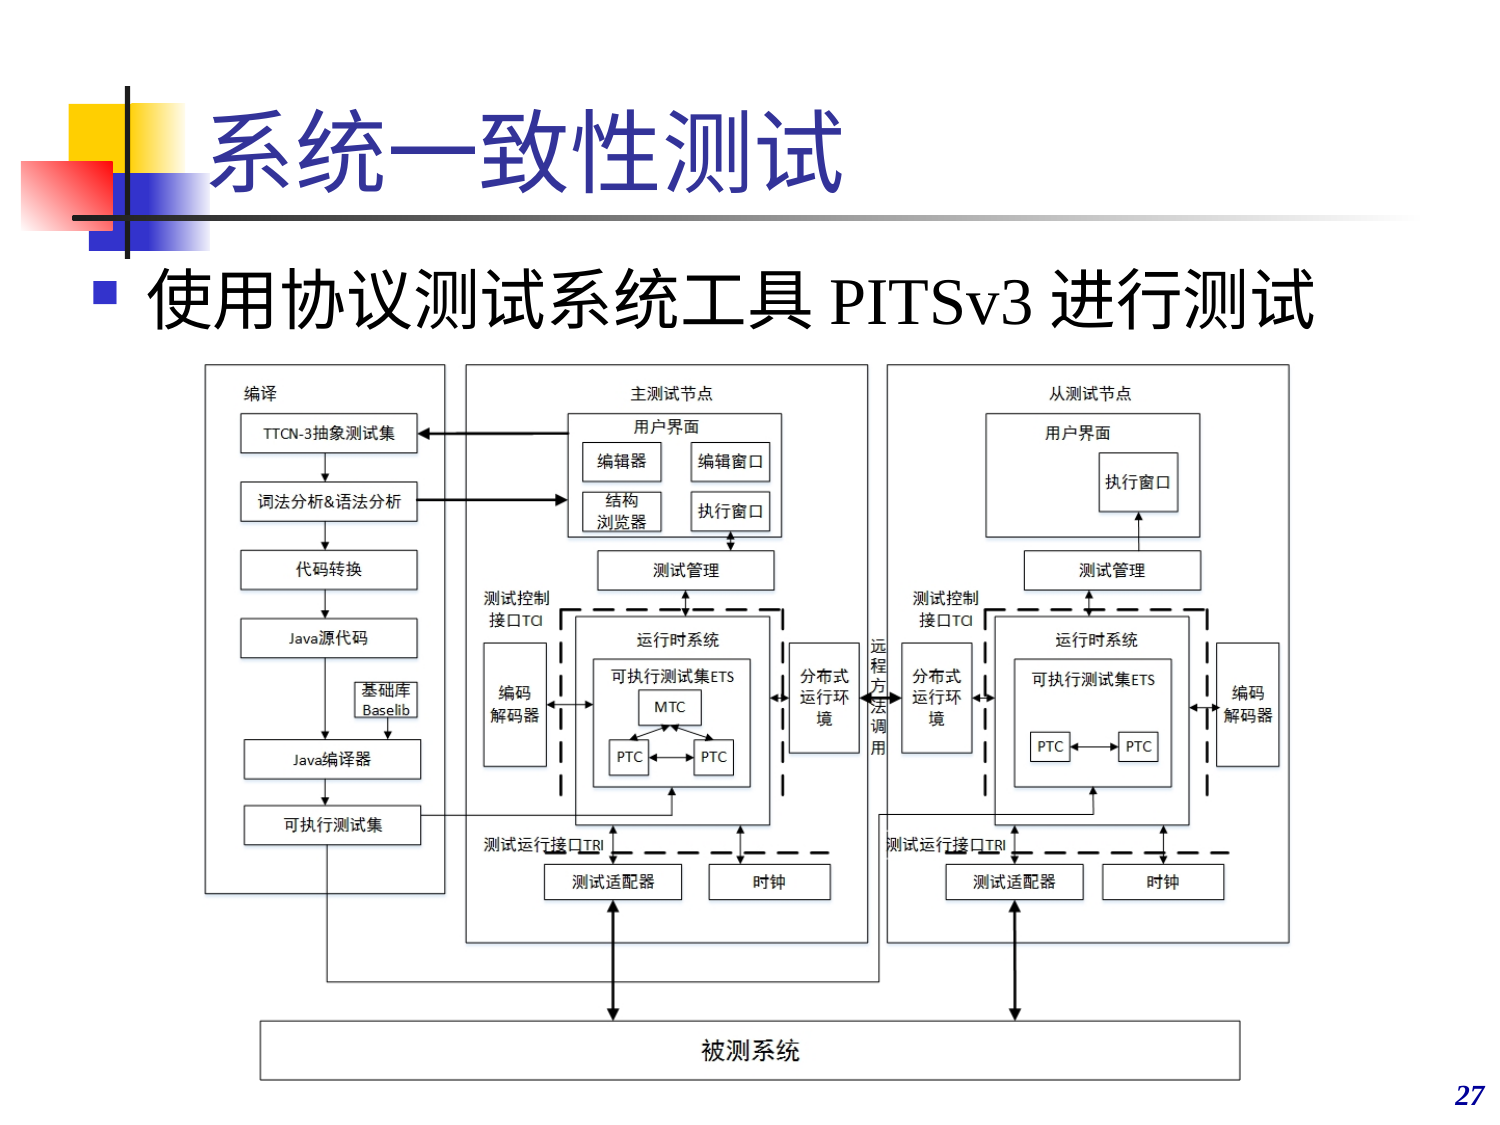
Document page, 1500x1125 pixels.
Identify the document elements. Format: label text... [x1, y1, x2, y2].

picture [199, 362, 1295, 1082]
slide_number 27 [1187, 1043, 1500, 1119]
title 系统一致性测试 [188, 24, 1468, 213]
list 使用协议测试系统工具PITSv3进行测试 [75, 249, 1425, 1119]
